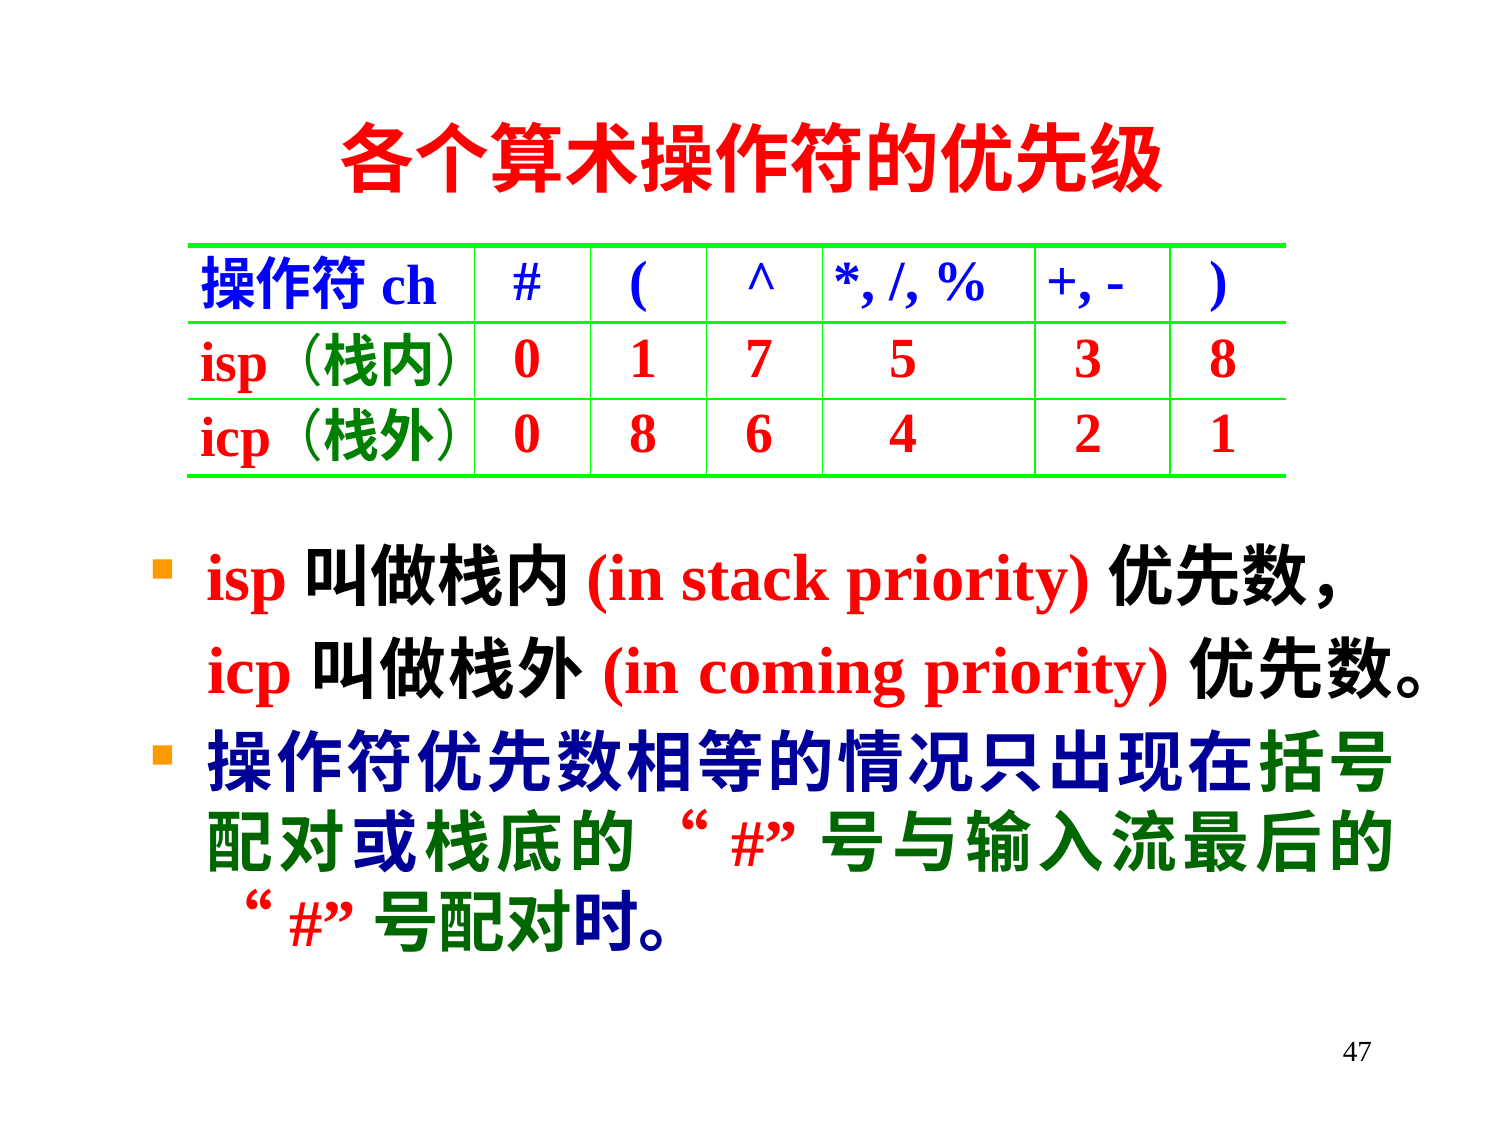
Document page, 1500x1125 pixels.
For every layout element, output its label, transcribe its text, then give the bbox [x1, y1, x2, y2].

list isp叫做栈内(in stack priority)优先数， icp叫做栈外(in coming priority)优先数。 操作符优先数相等的情况只出现在括号配对或栈底的“#”号与输入流最后的“#”号配对时。 [134, 525, 1411, 989]
slide_number 47 [1074, 1024, 1388, 1101]
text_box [171, 242, 1332, 615]
title 各个算术操作符的优先级 [324, 93, 1201, 220]
